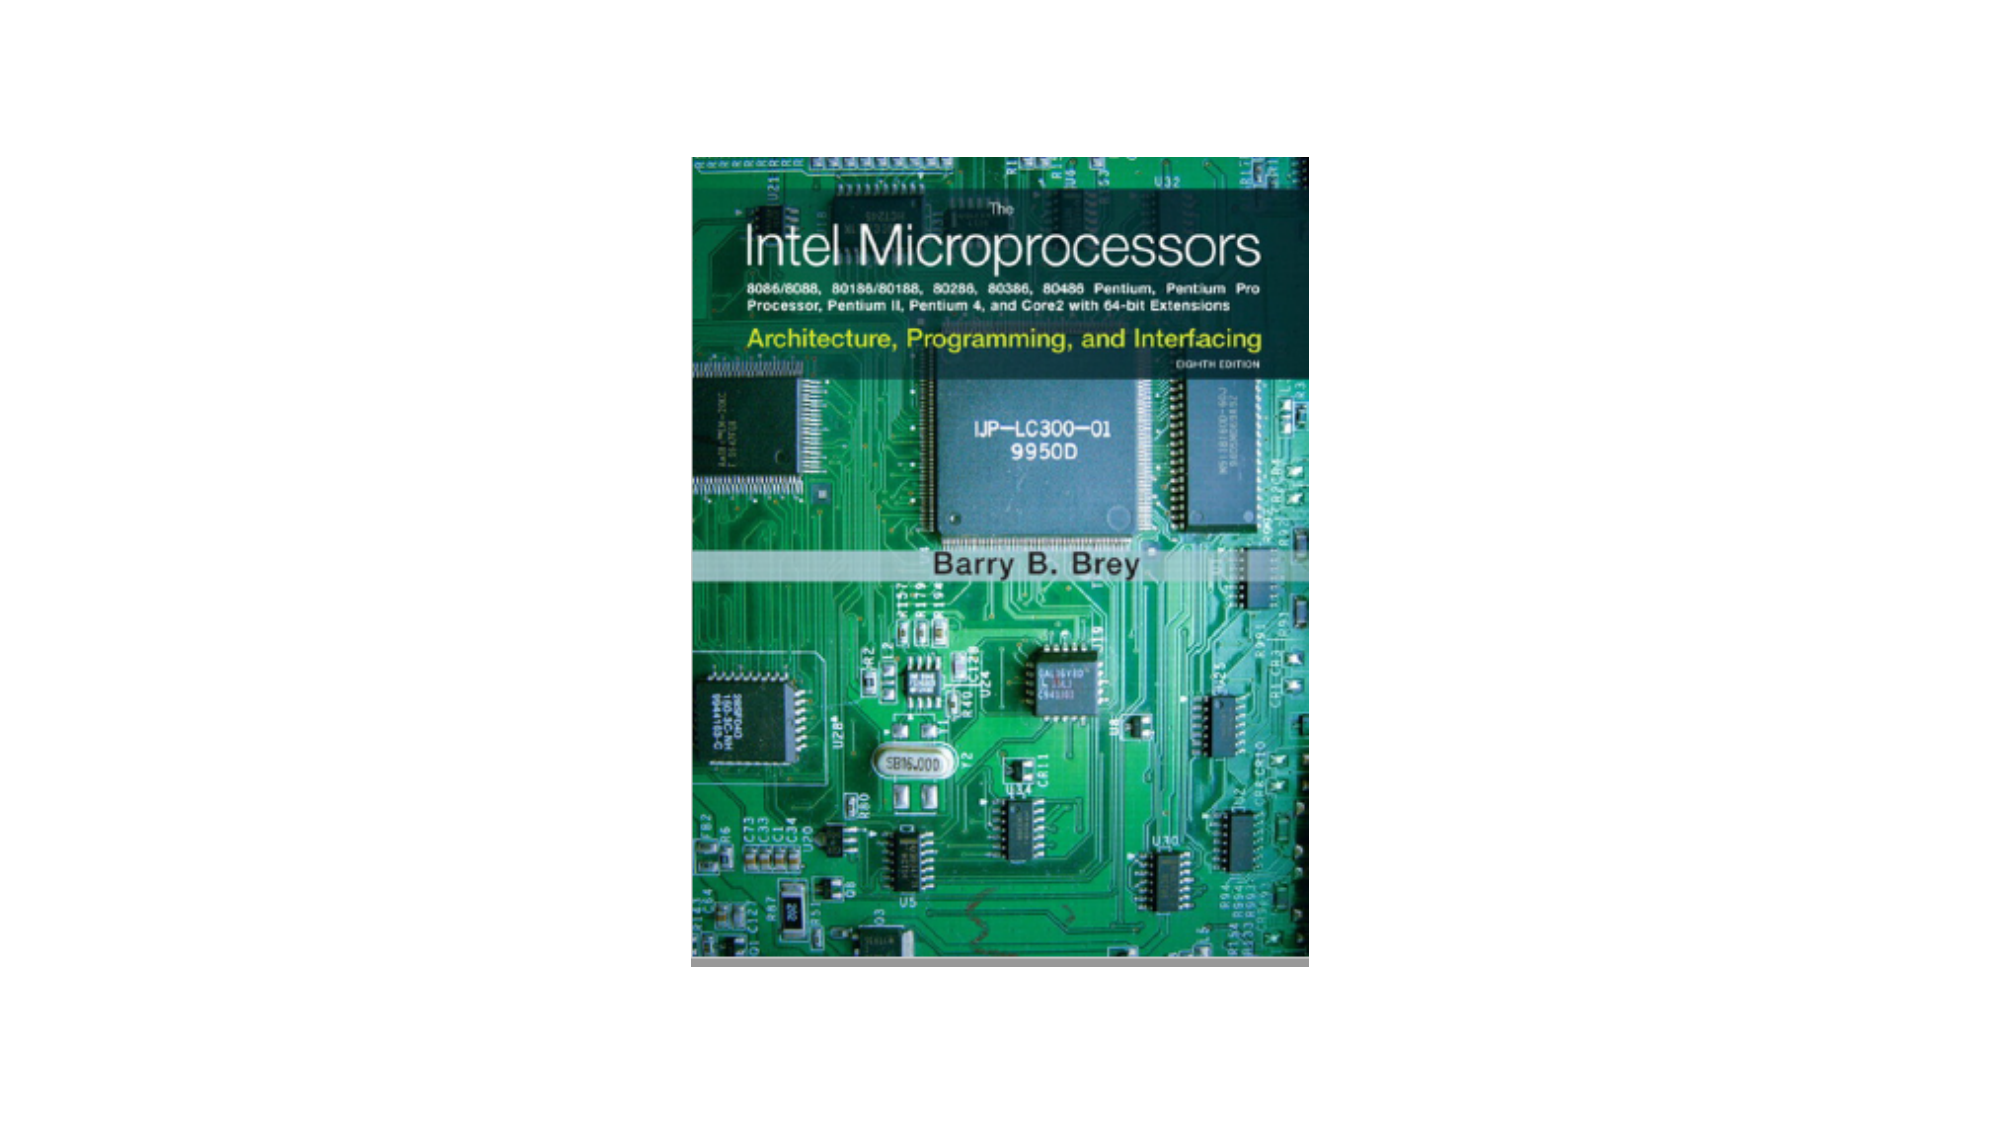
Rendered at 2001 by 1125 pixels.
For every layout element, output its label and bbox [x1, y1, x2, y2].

picture [691, 157, 1309, 968]
